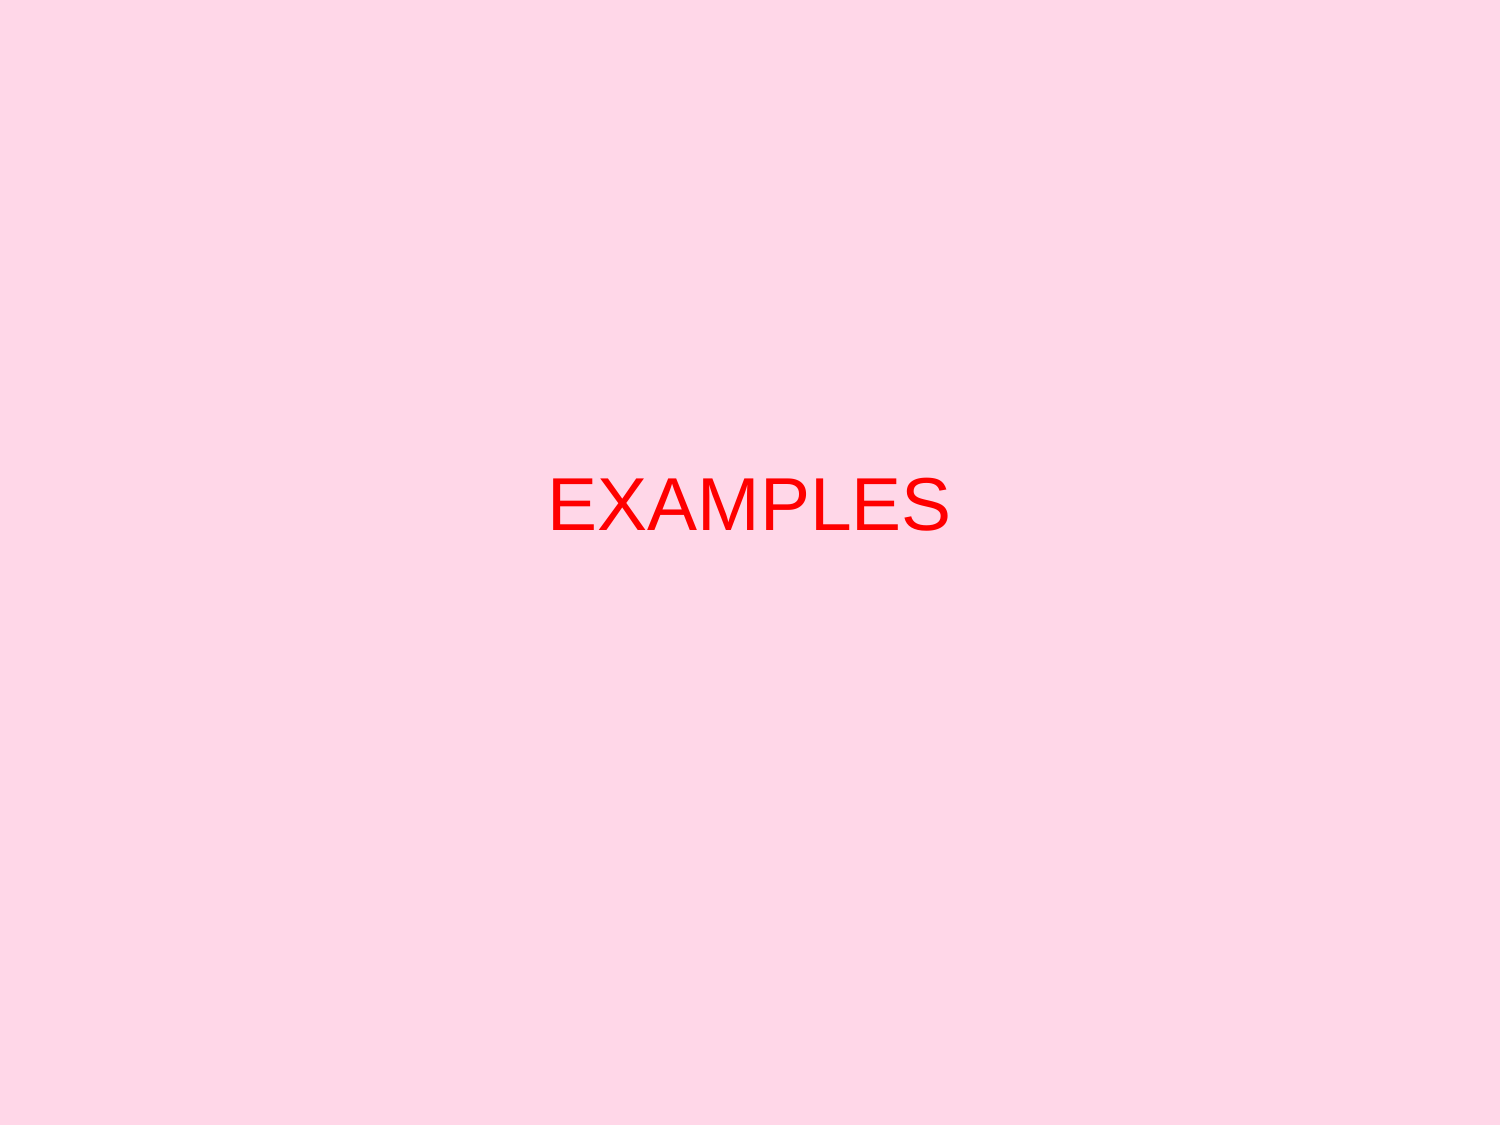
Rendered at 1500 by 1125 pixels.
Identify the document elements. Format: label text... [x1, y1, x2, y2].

title EXAMPLES [0, 405, 1500, 594]
